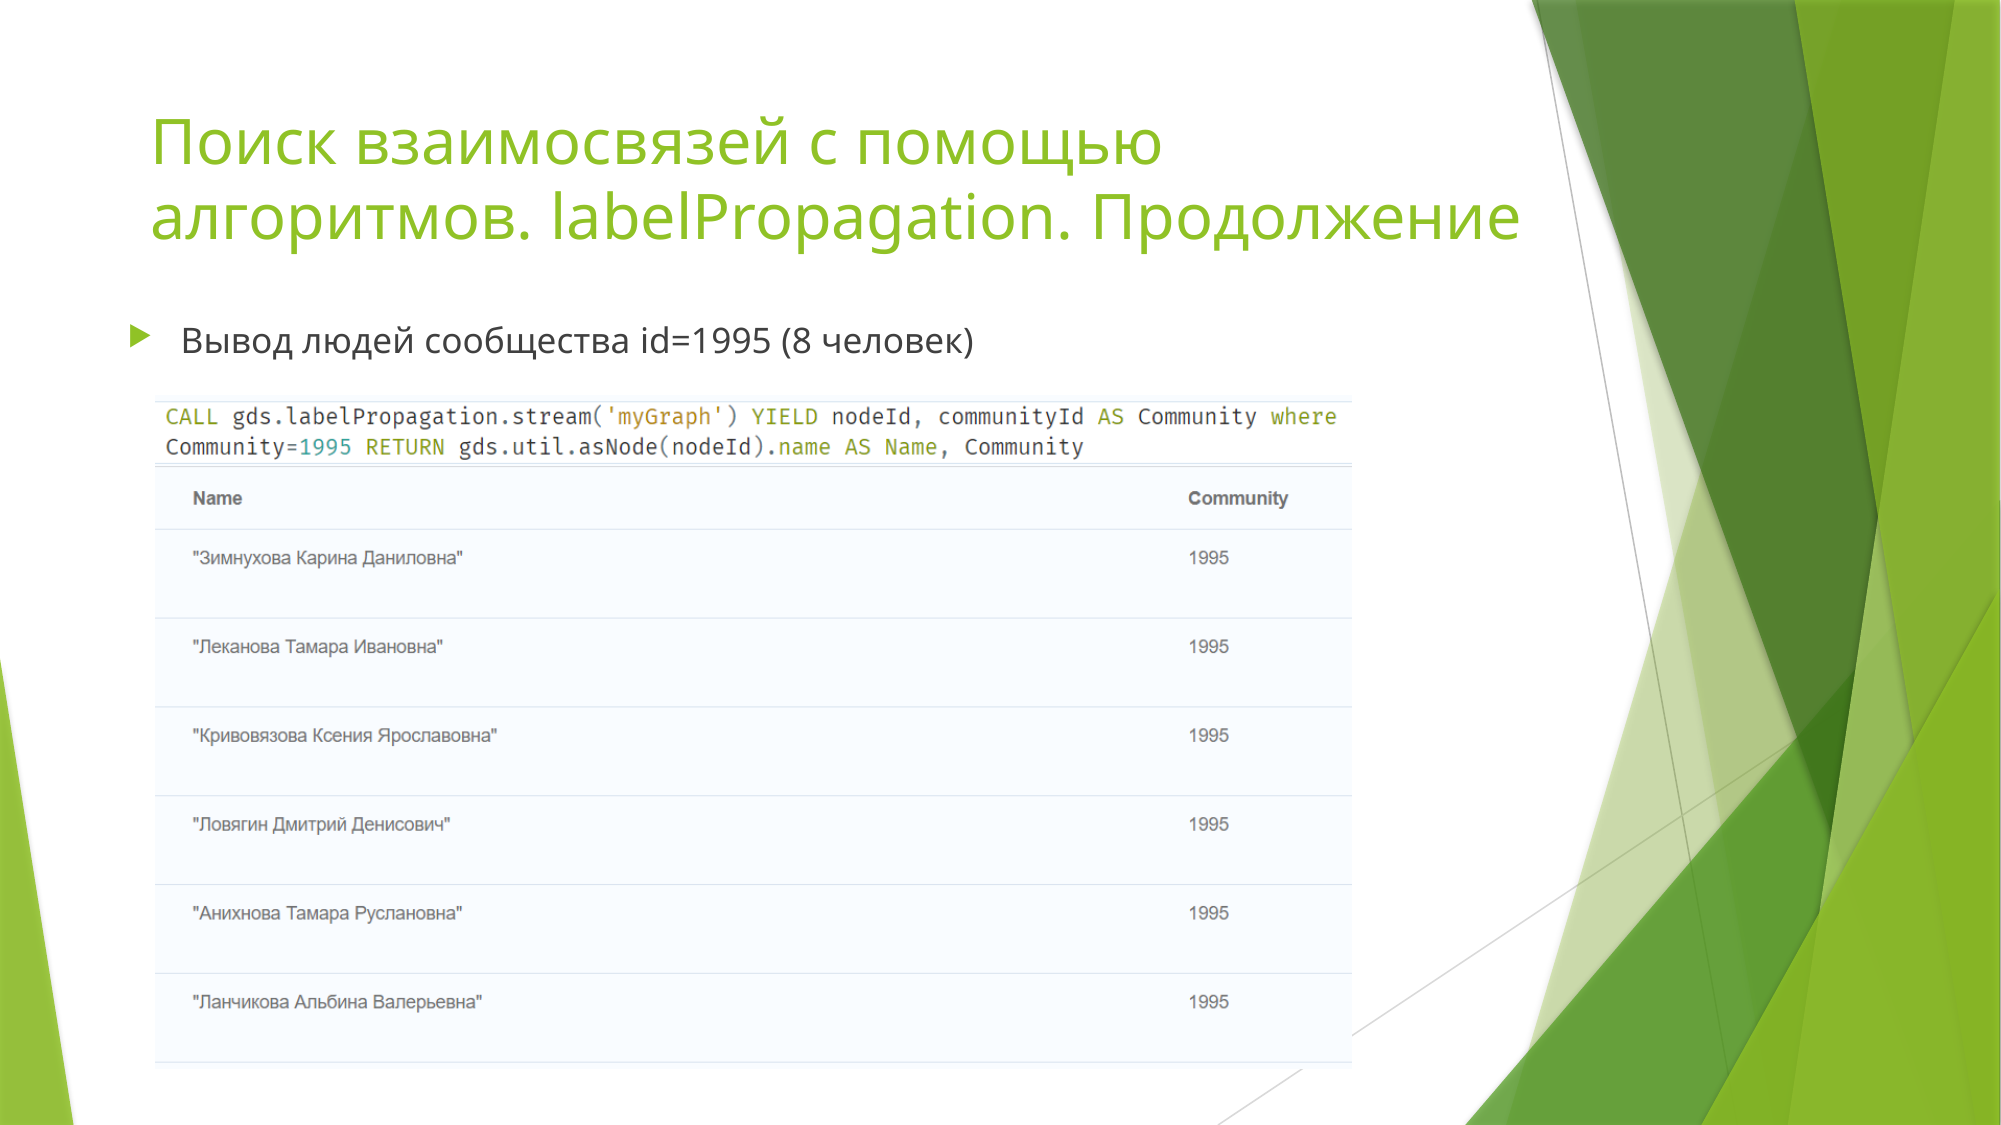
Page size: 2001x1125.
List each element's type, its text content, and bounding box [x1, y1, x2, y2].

title Поиск взаимосвязей с помощью алгоритмов. labelPropagation. Продолжение [135, 94, 1546, 311]
picture [154, 395, 1352, 1070]
list Вывод людей сообщества id=1995 (8 человек) [112, 310, 1523, 368]
